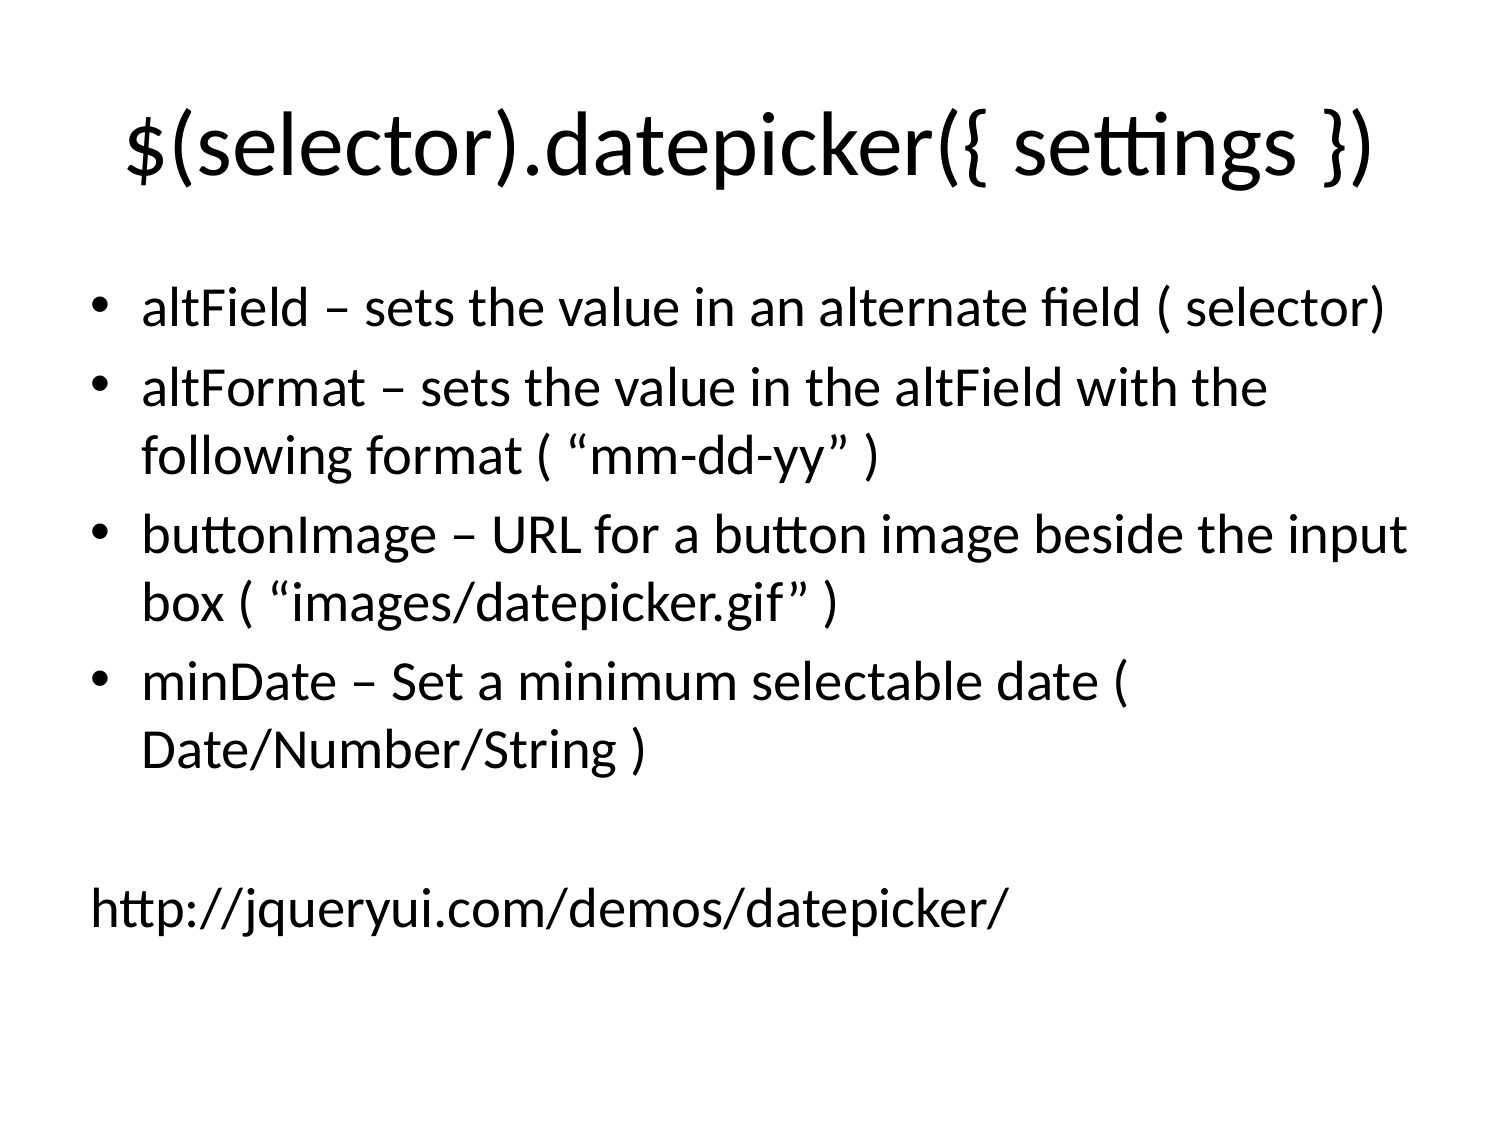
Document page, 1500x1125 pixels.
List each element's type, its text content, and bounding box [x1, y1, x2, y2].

title $(selector).datepicker({ settings }) [75, 45, 1425, 233]
list altField – sets the value in an alternate field ( selector) altFormat – sets the value in the altField with the following format ( “mm-dd-yy” ) buttonImage – URL for a button image beside the input box ( “images/datepicker.gif” ) minDate – Set a minimum selectable date ( Date/Number/String ) http://jqueryui.com/demos/datepicker/ [75, 262, 1425, 1005]
